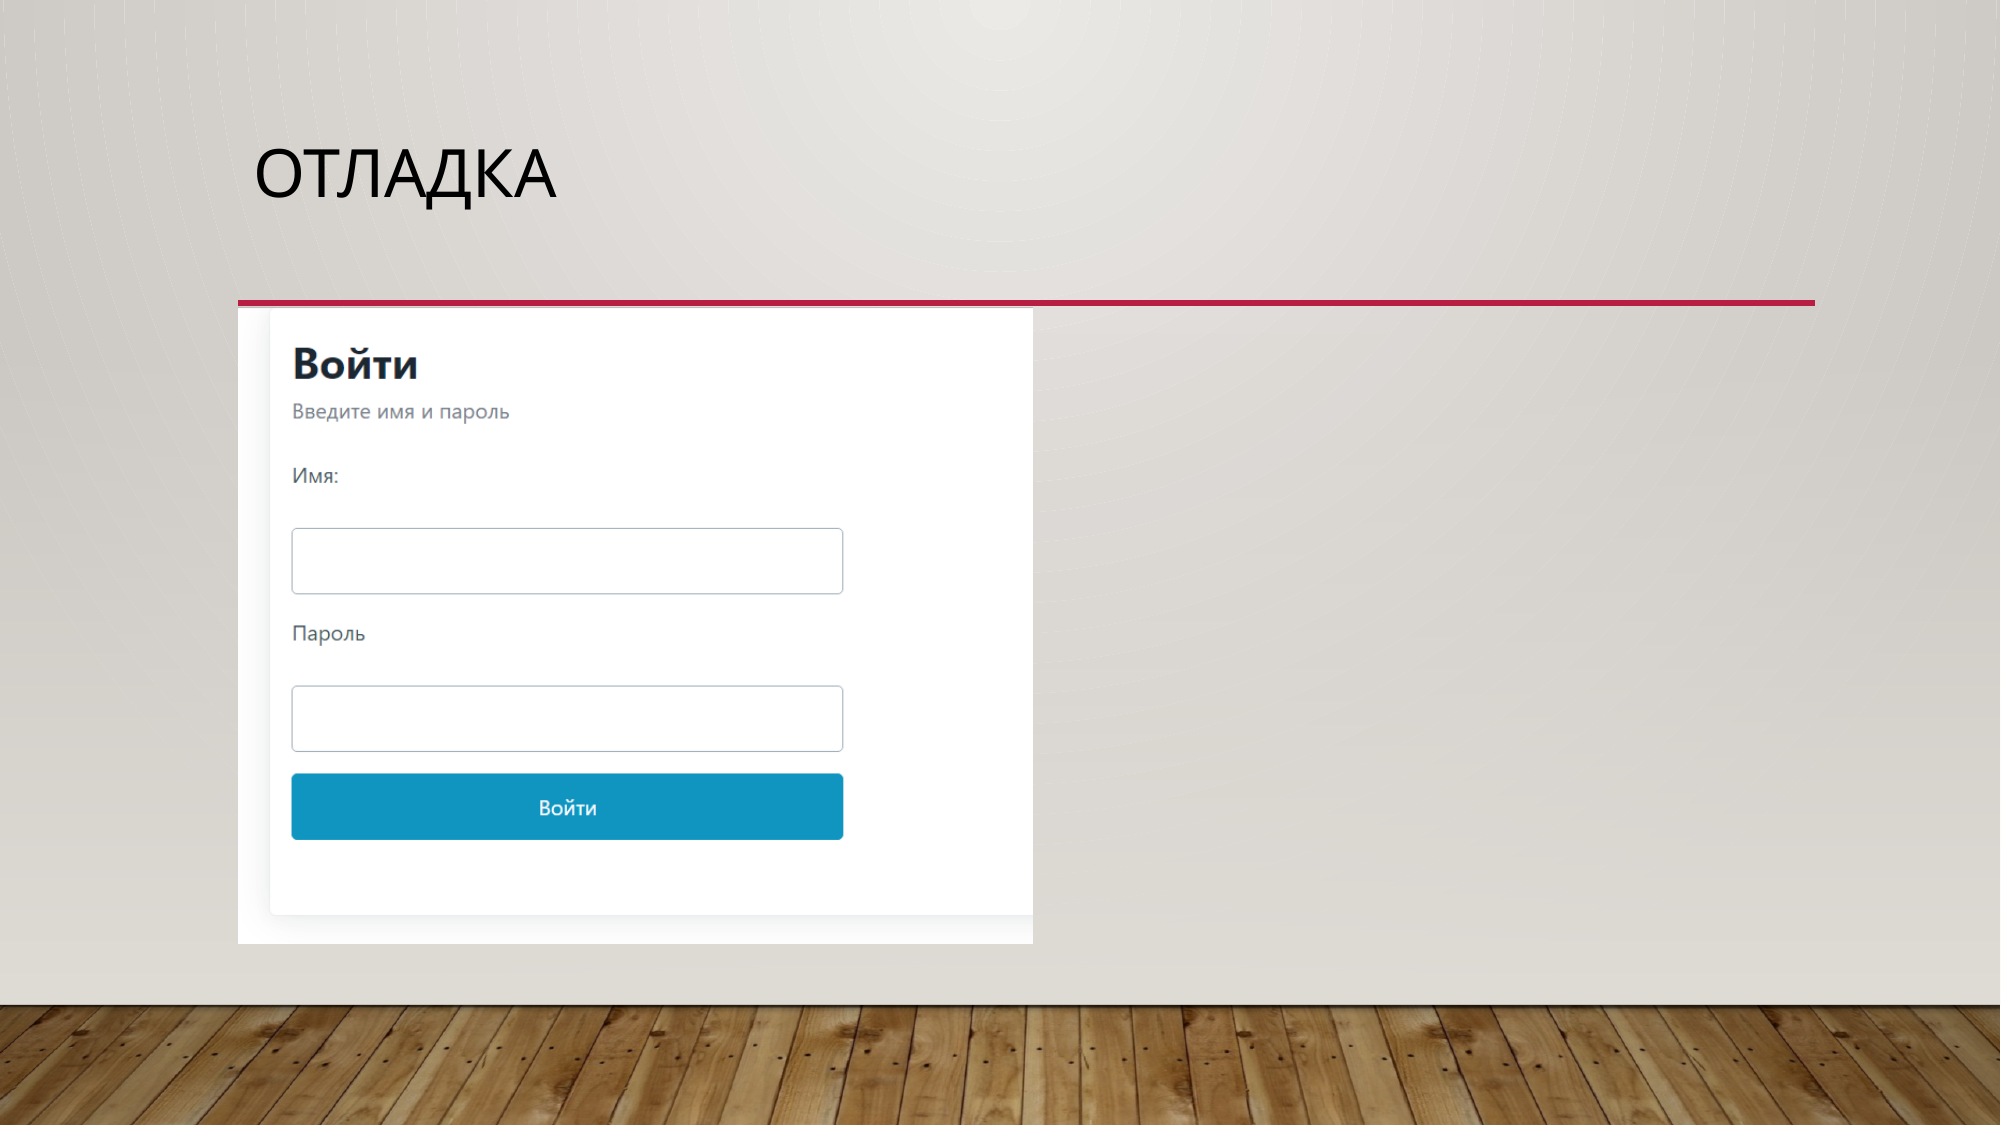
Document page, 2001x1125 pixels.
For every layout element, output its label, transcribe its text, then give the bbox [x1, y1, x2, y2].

picture [0, 1005, 2000, 1125]
title Отладка [238, 131, 1814, 305]
picture [237, 306, 1034, 944]
